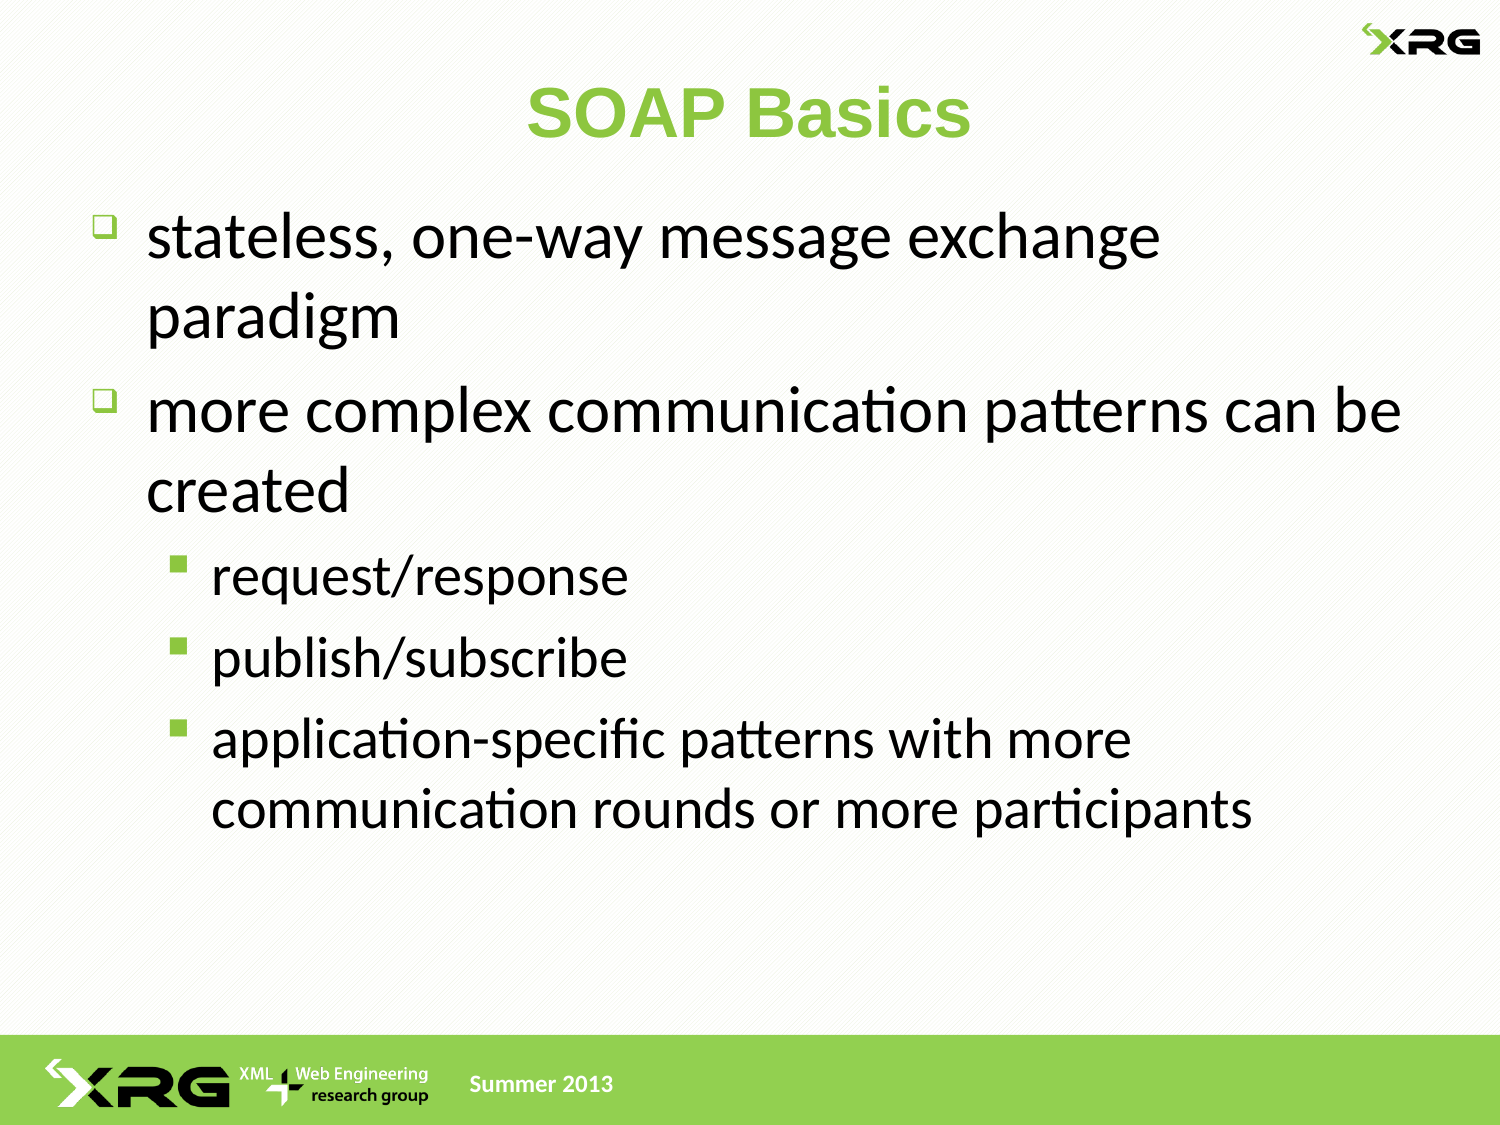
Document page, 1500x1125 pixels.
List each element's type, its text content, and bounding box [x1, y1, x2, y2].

list stateless, one-way message exchange paradigm more complex communication patterns can be created request/response publish/subscribe application-specific patterns with more communication rounds or more participants [75, 184, 1425, 1005]
footer Summer 2013 [454, 1034, 1358, 1125]
picture [37, 1054, 435, 1111]
title SOAP Basics [75, 45, 1425, 173]
picture [1357, 19, 1483, 60]
